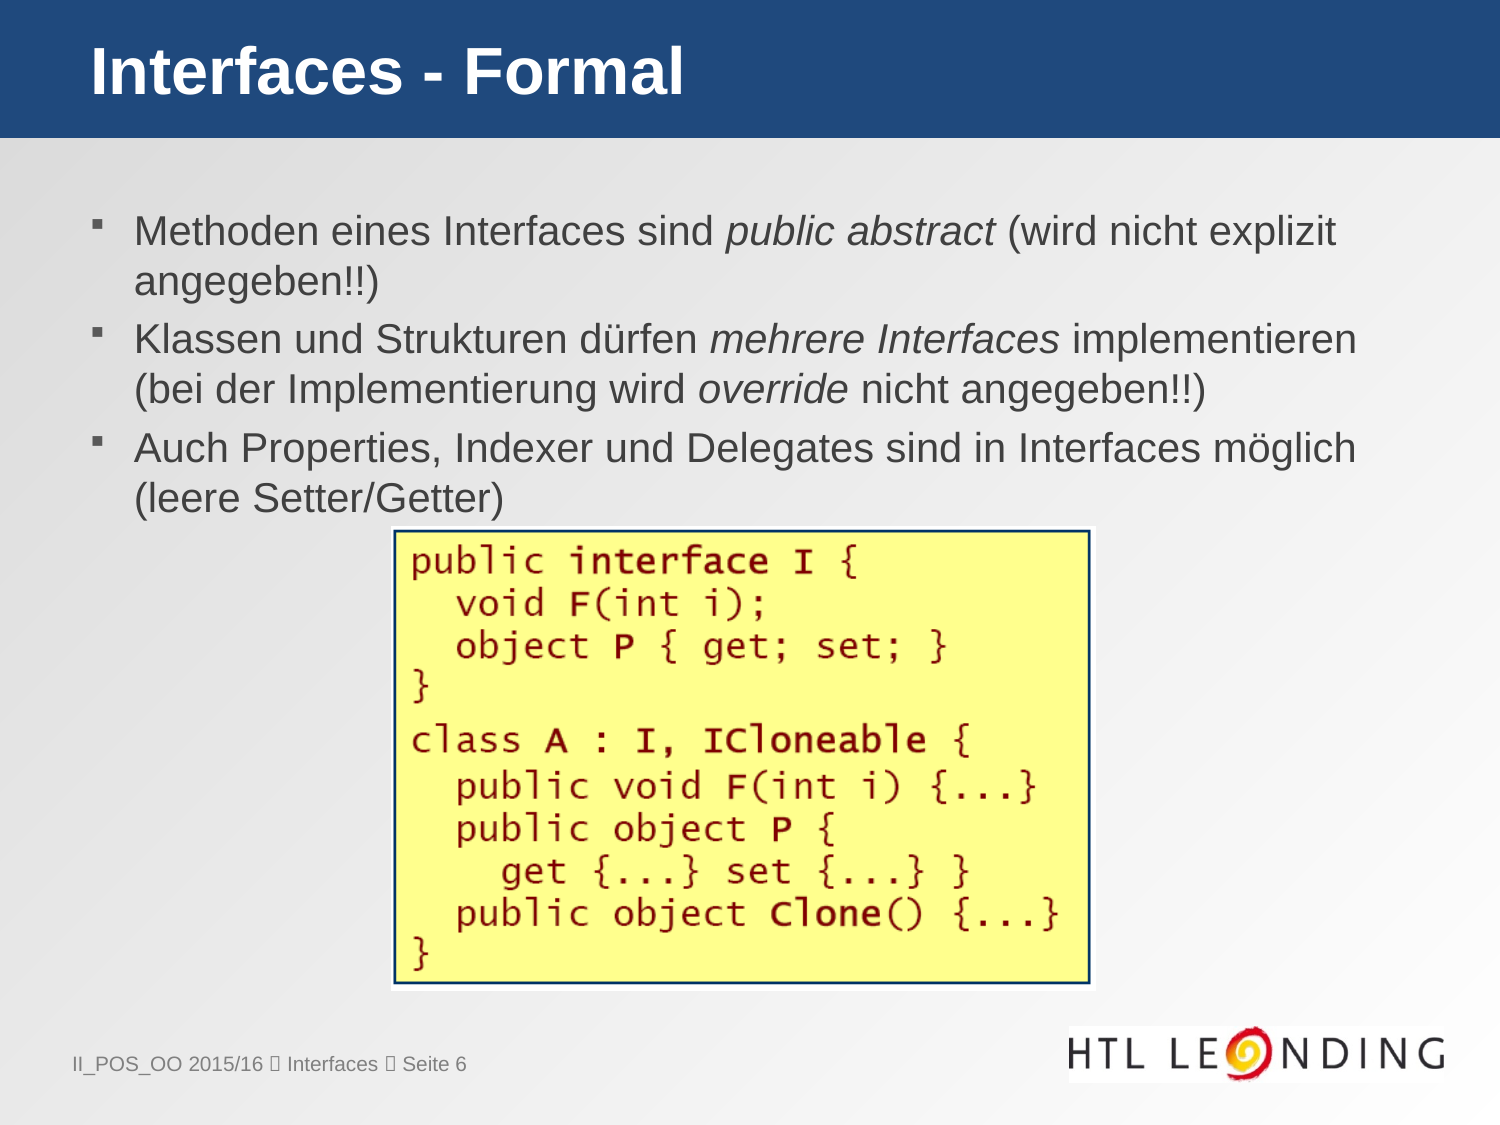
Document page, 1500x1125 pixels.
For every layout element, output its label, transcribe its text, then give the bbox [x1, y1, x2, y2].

title Interfaces - Formal [75, 20, 1425, 196]
list Methoden eines Interfaces sind public abstract (wird nicht explizit angegeben!!) Klassen und Strukturen dürfen mehrere Interfaces implementieren (bei der Implementierung wird override nicht angegeben!!) Auch Properties, Indexer und Delegates sind in Interfaces möglich (leere Setter/Getter) [75, 196, 1425, 1005]
picture [391, 526, 1096, 991]
picture [1069, 1026, 1444, 1083]
